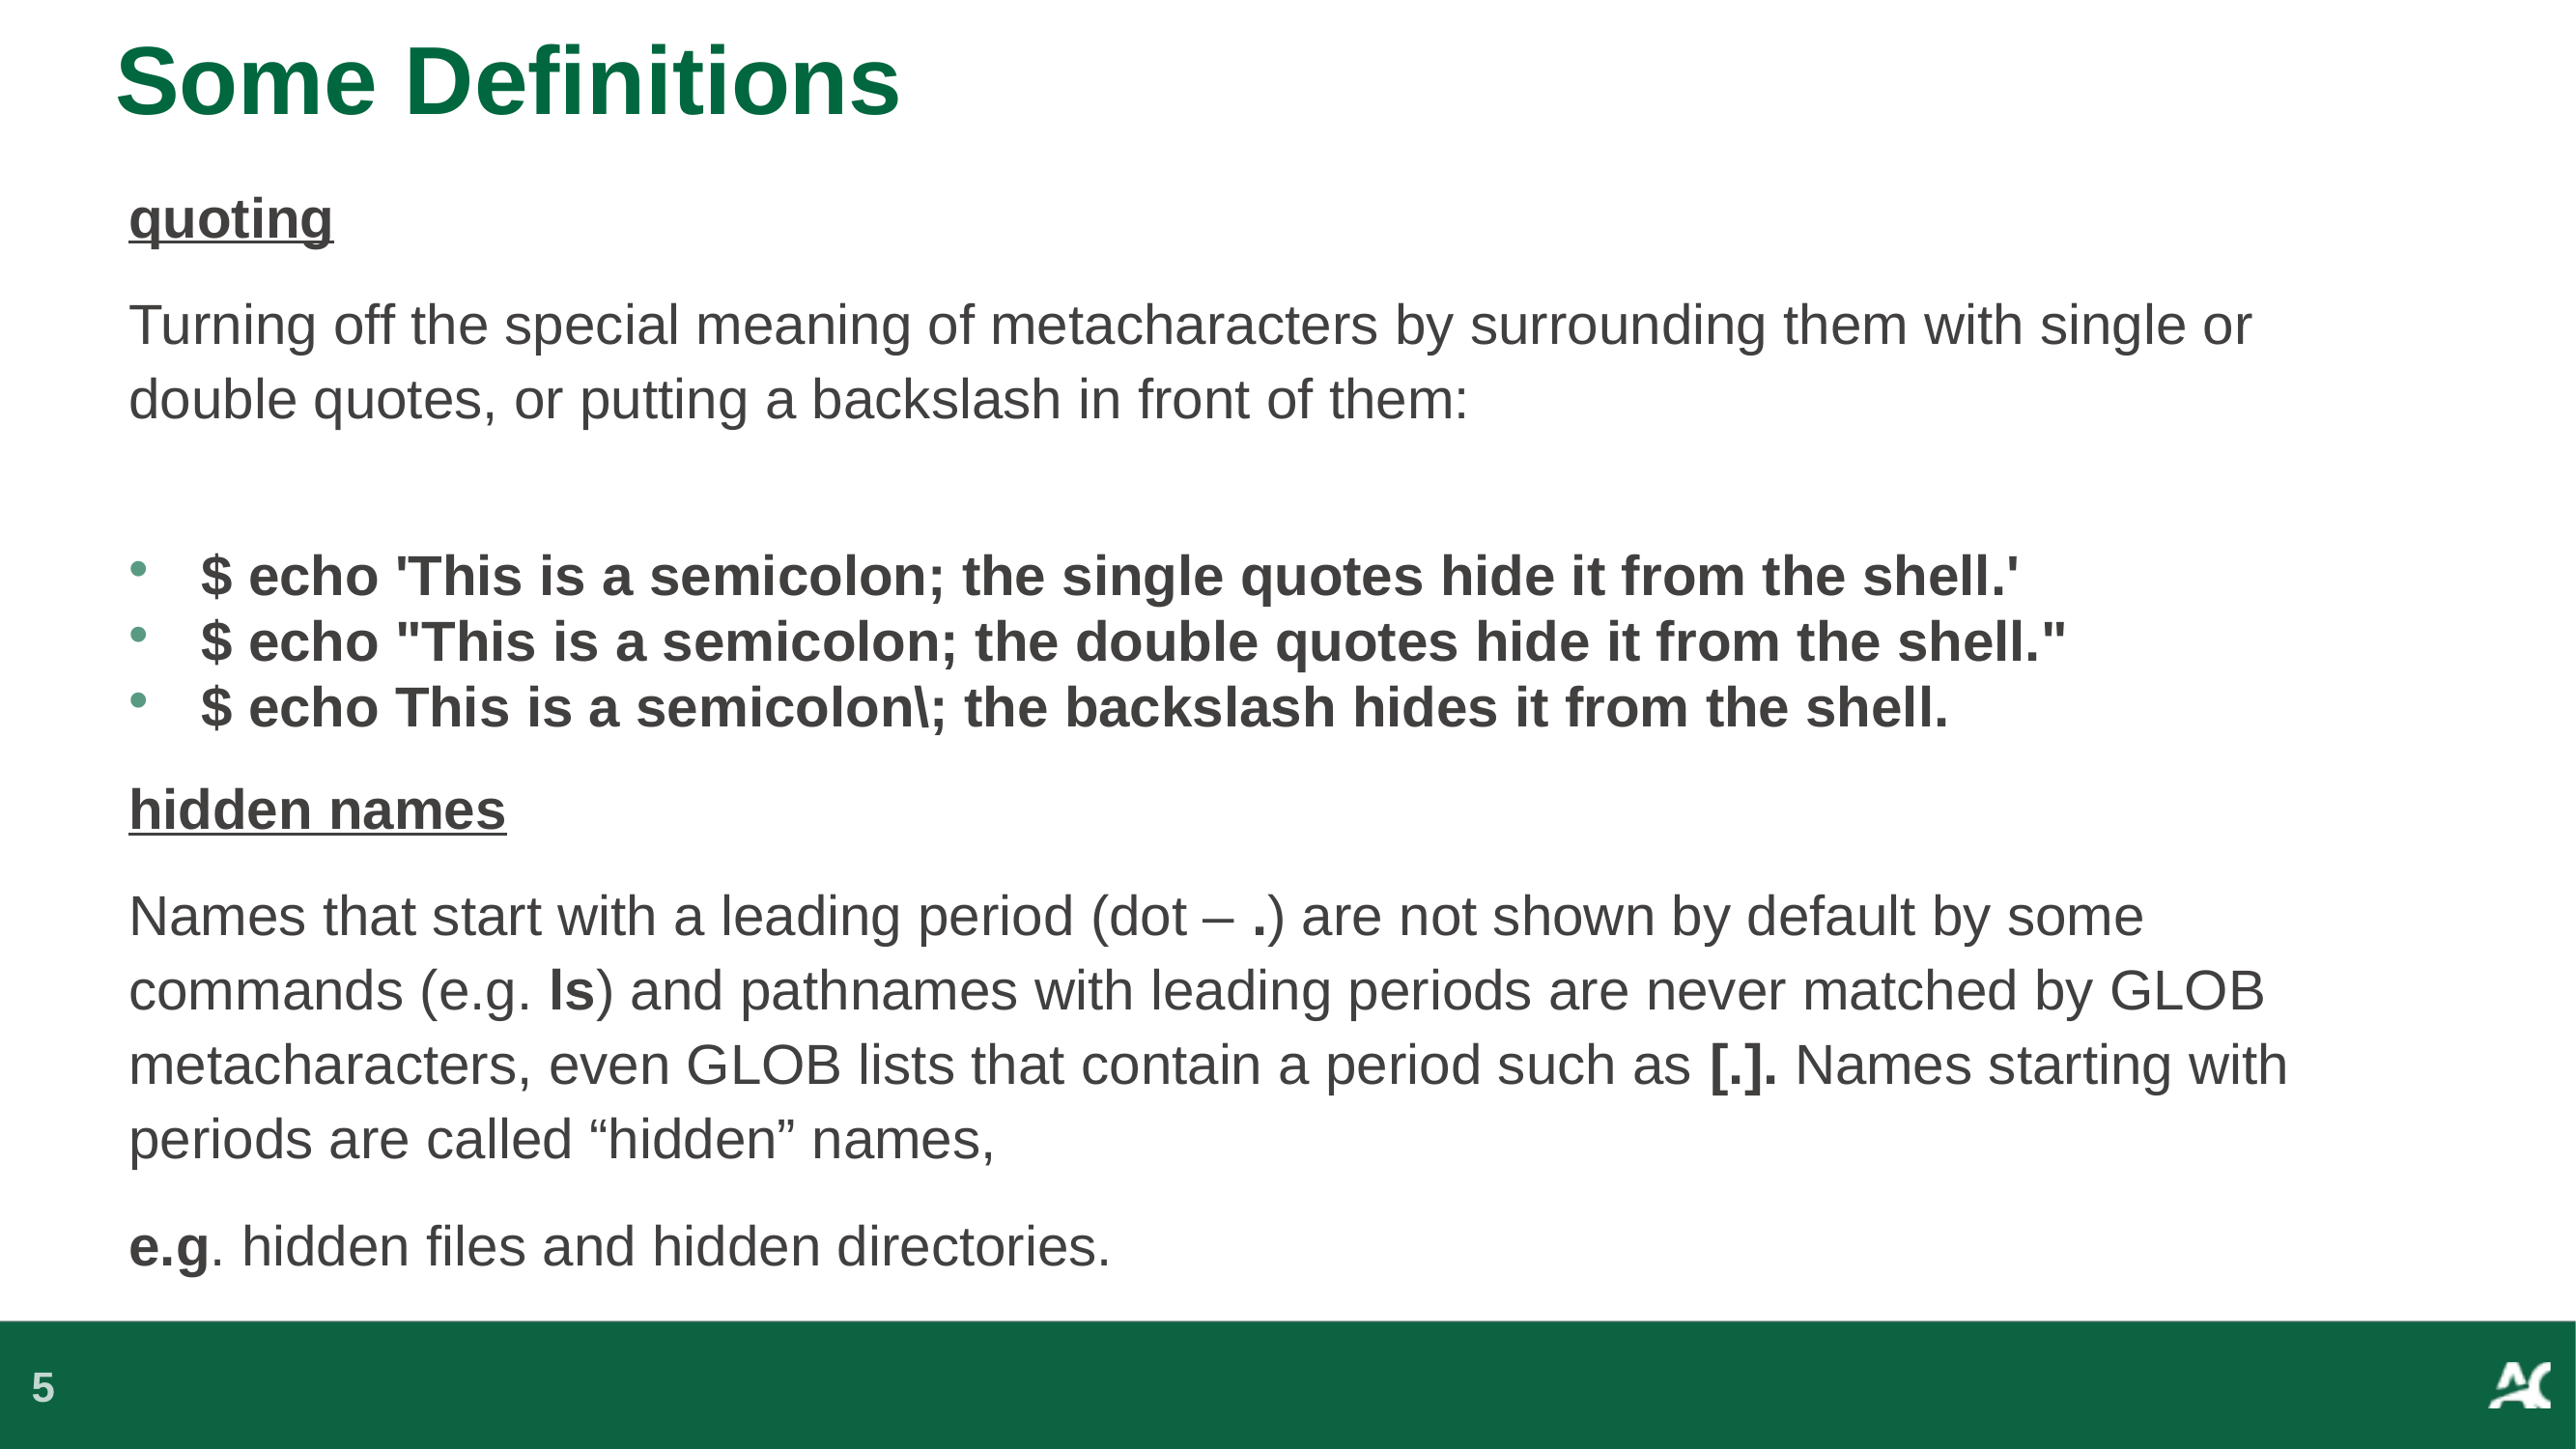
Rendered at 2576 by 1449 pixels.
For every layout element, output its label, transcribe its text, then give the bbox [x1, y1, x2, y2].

slide_number 5 [31, 1346, 116, 1424]
list quoting Turning off the special meaning of metacharacters by surrounding them with single or double quotes, or putting a backslash in front of them: $ echo 'This is a semicolon; the single quotes hide it from the shell.' $ echo "This is a semicolon; the double quotes hide it from the shell." $ echo This is a semicolon\; the backslash hides it from the shell. hidden names Names that start with a leading period (dot – .) are not shown by default by some commands (e.g. ls) and pathnames with leading periods are never matched by GLOB metacharacters, even GLOB lists that contain a period such as [.]. Names starting with periods are called “hidden” names, e.g. hidden files and hidden directories. [128, 174, 2402, 1225]
title Some Definitions [115, 41, 1644, 175]
